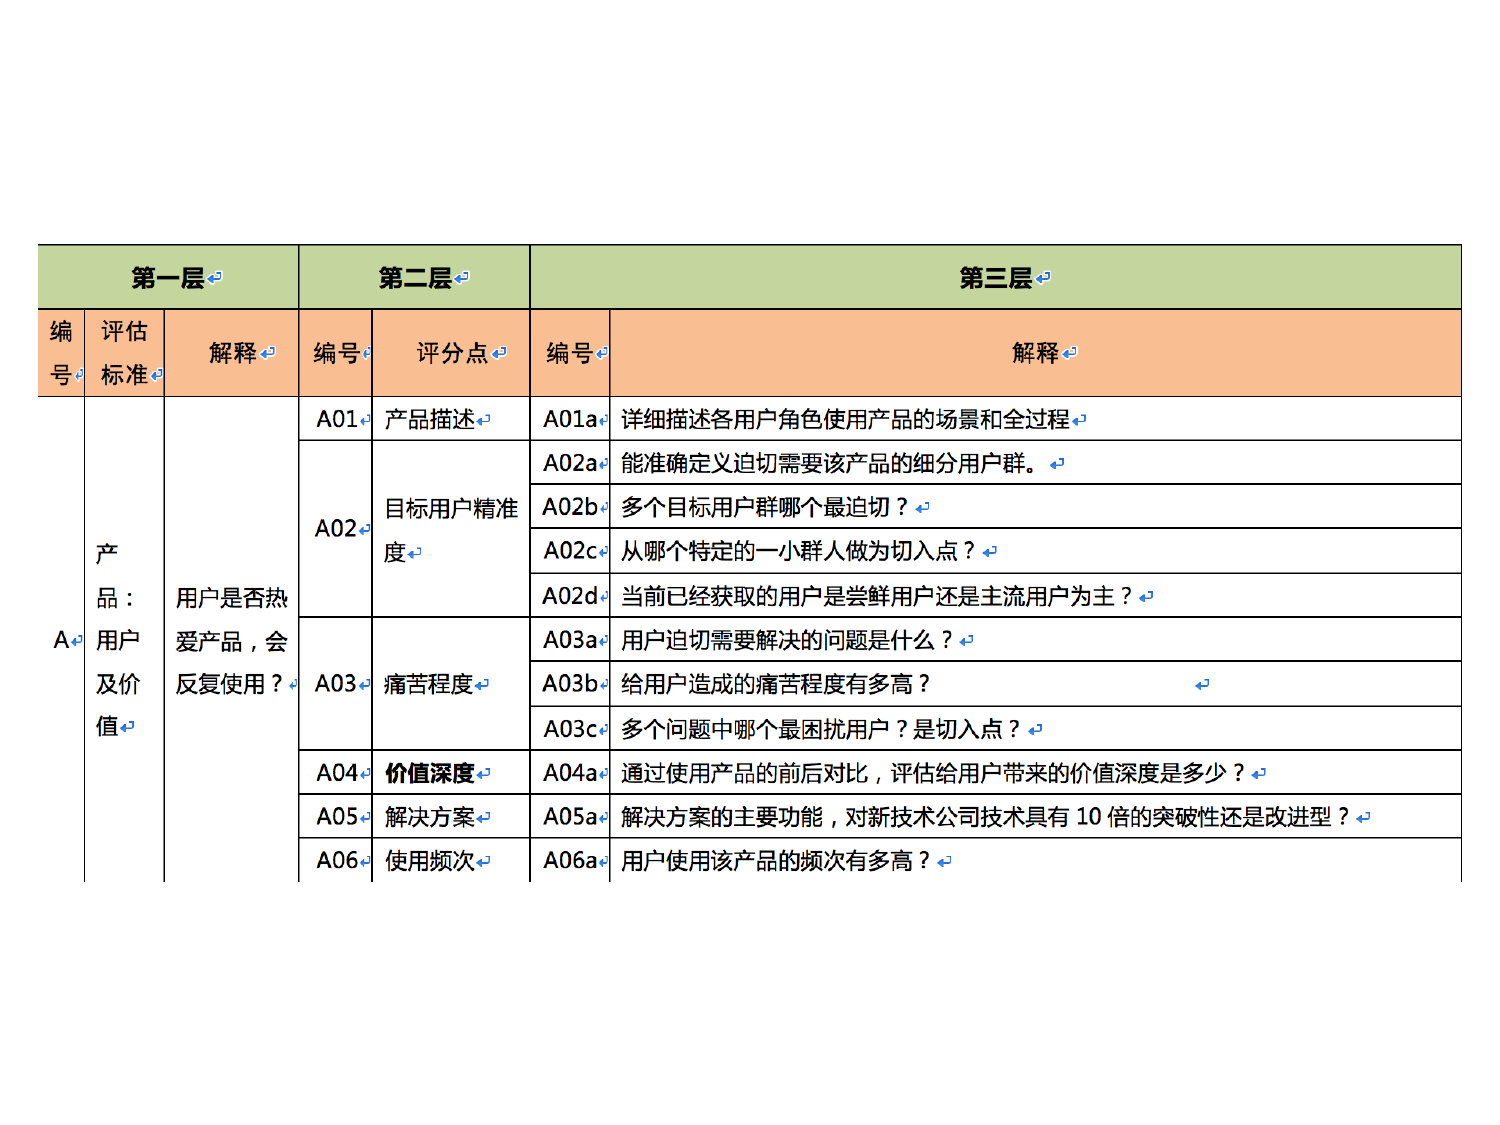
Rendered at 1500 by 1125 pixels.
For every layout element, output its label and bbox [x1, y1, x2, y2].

picture [38, 242, 1462, 882]
